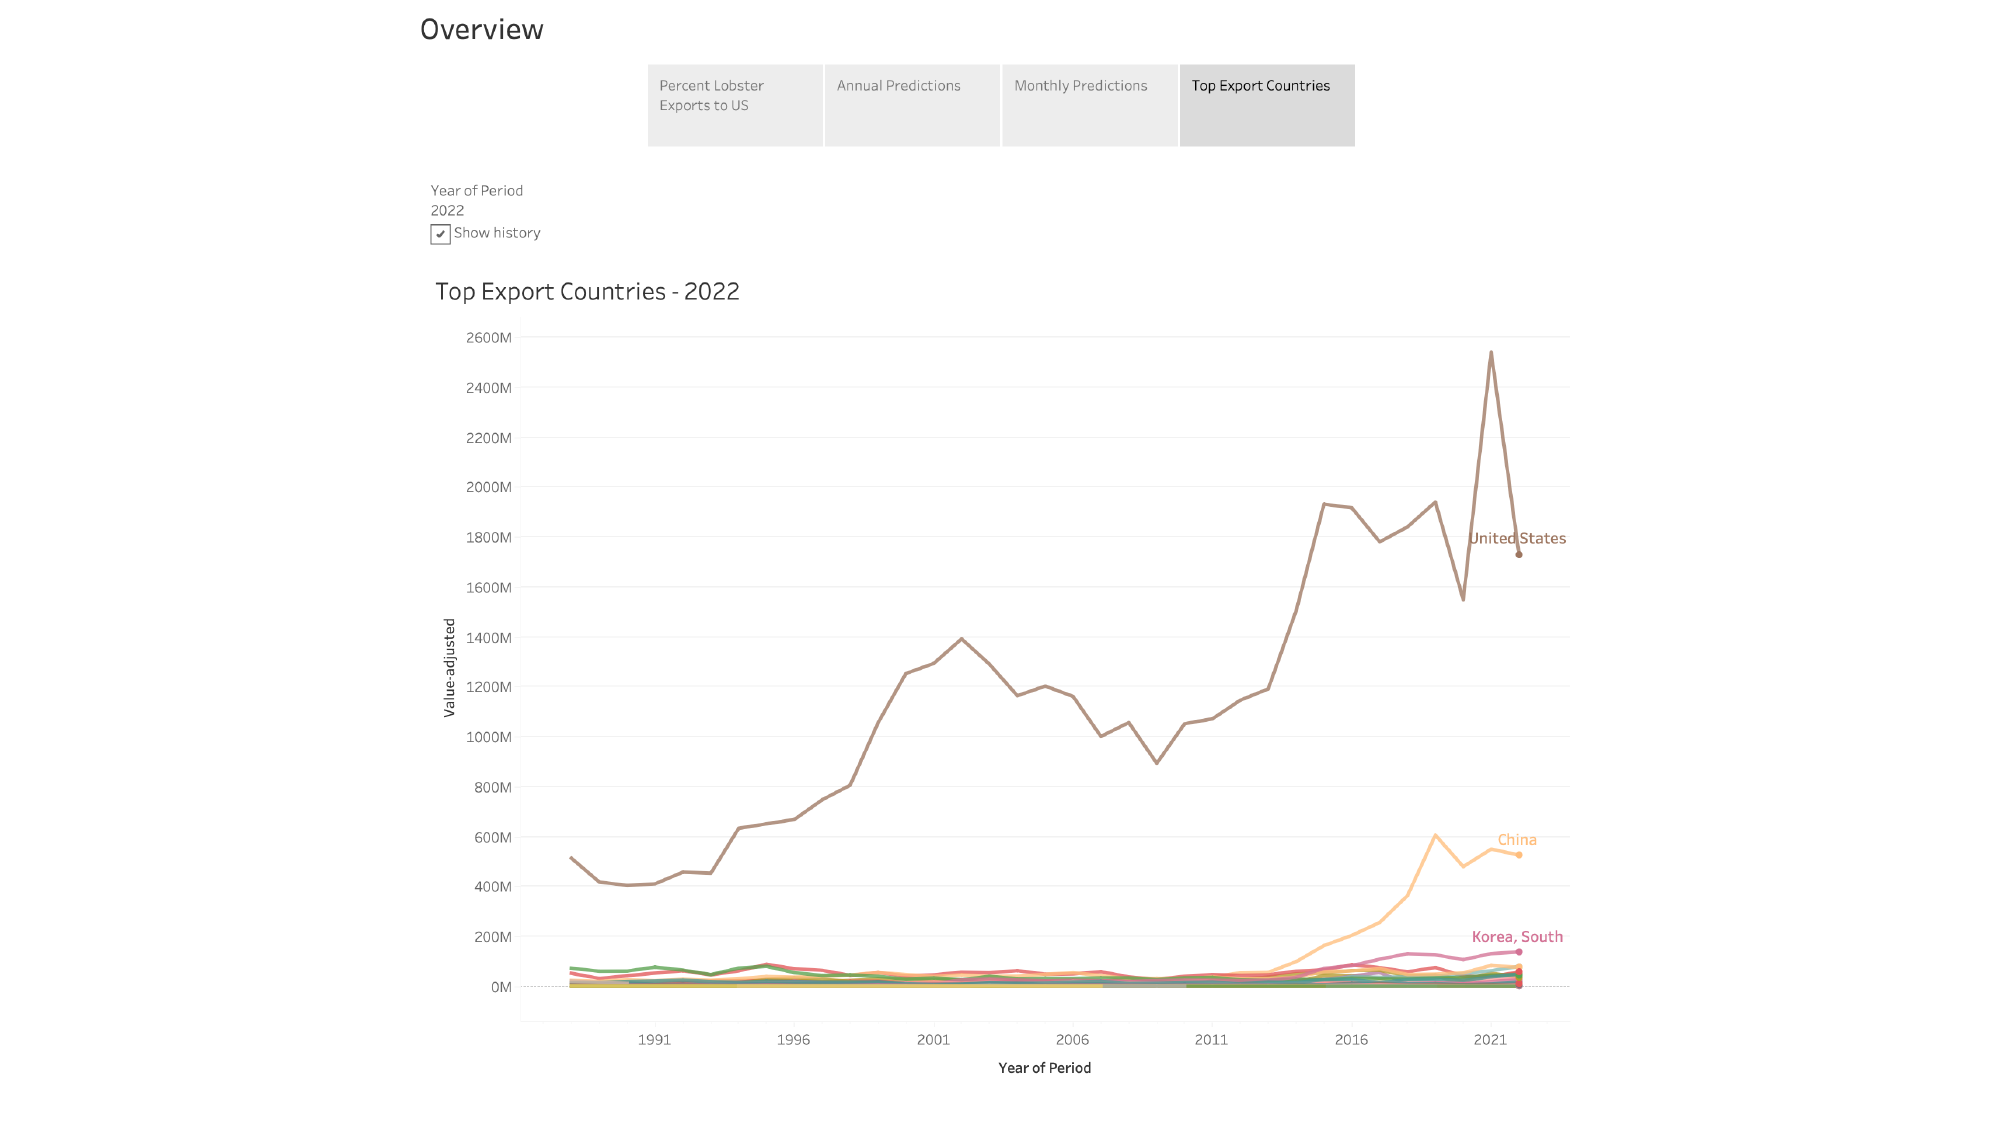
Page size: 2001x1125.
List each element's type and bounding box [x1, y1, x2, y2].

picture [407, 0, 1593, 1125]
